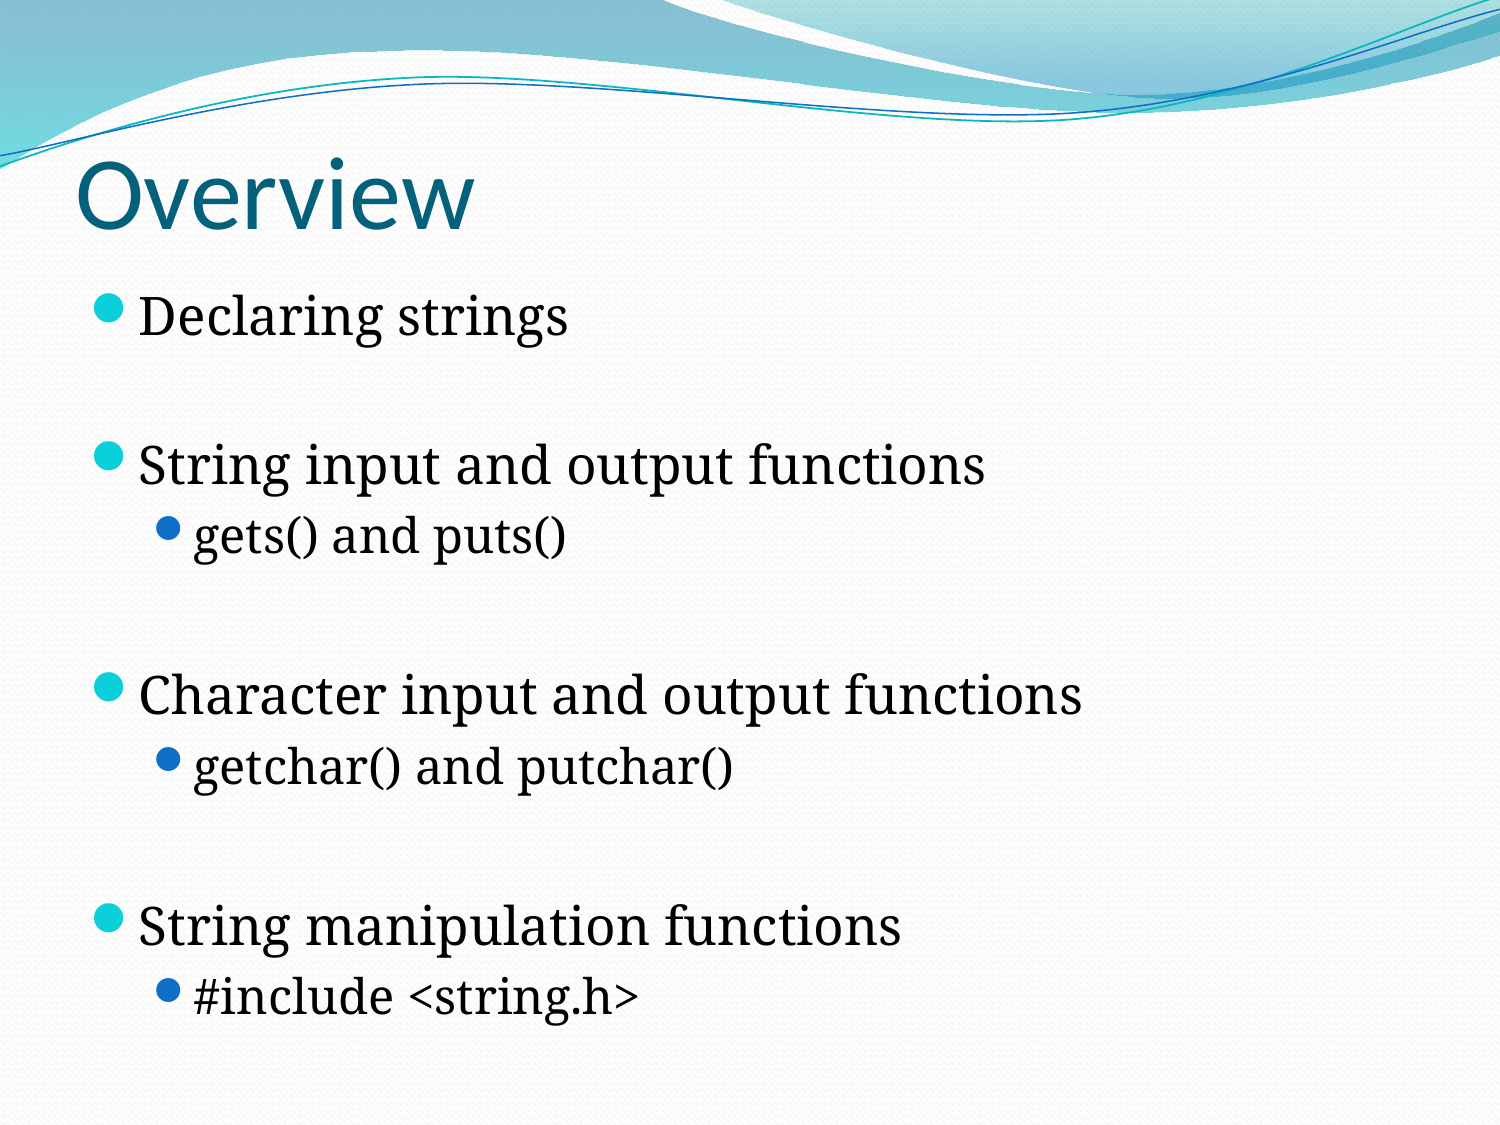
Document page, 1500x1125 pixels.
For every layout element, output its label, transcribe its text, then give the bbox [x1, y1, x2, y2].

list Declaring strings String input and output functions gets() and puts() Character input and output functions getchar() and putchar() String manipulation functions #include <string.h> [75, 275, 1425, 1038]
title Overview [75, 62, 1425, 250]
